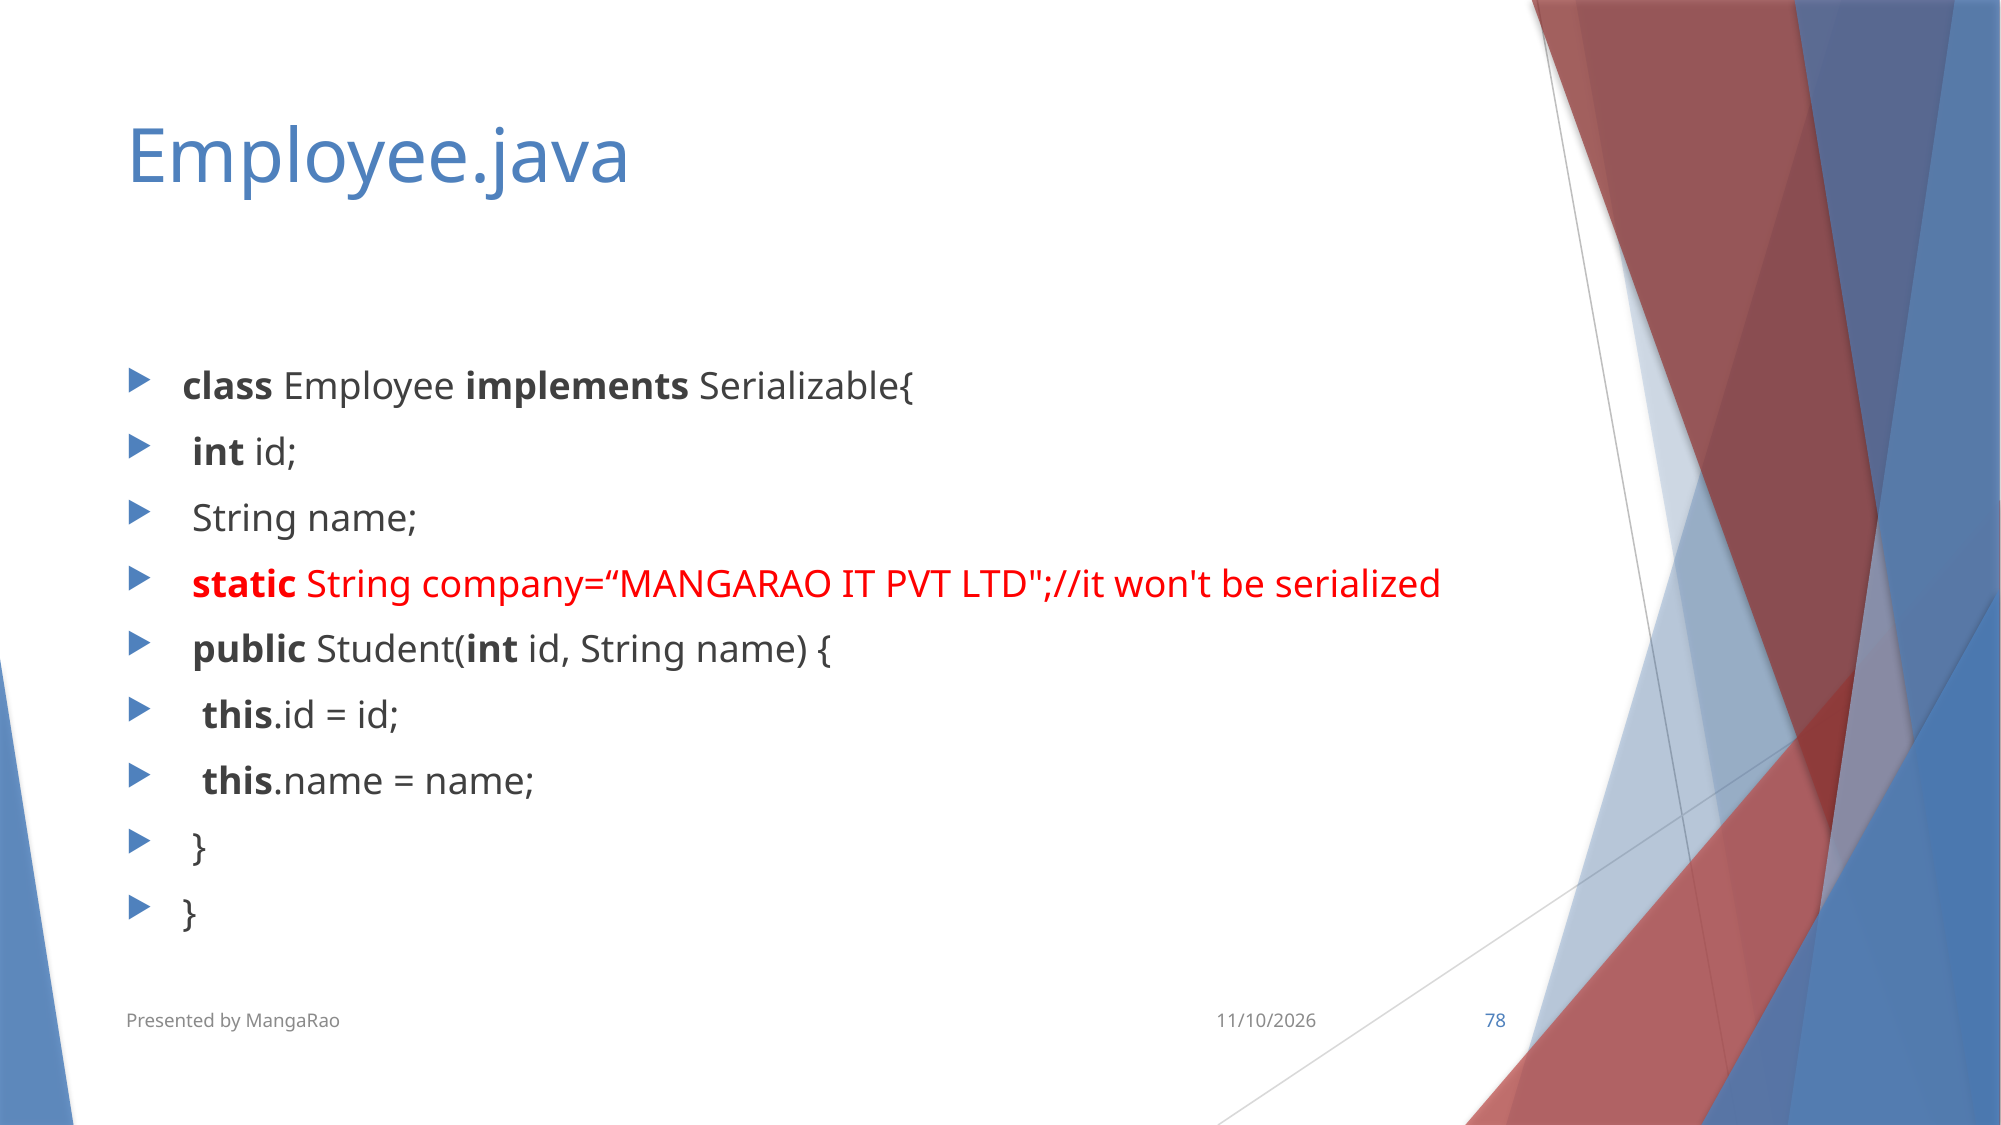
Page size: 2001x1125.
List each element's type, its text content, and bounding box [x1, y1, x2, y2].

footer Presented by MangaRao [111, 991, 1145, 1051]
list class Employee implements Serializable{ int id; String name; static String company=“MANGARAO IT PVT LTD";//it won't be serialized public Student(int id, String name) { this.id = id; this.name = name; } } [111, 354, 1522, 992]
title Employee.java [111, 99, 1522, 317]
slide_number 78 [1409, 991, 1522, 1051]
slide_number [1181, 991, 1332, 1051]
